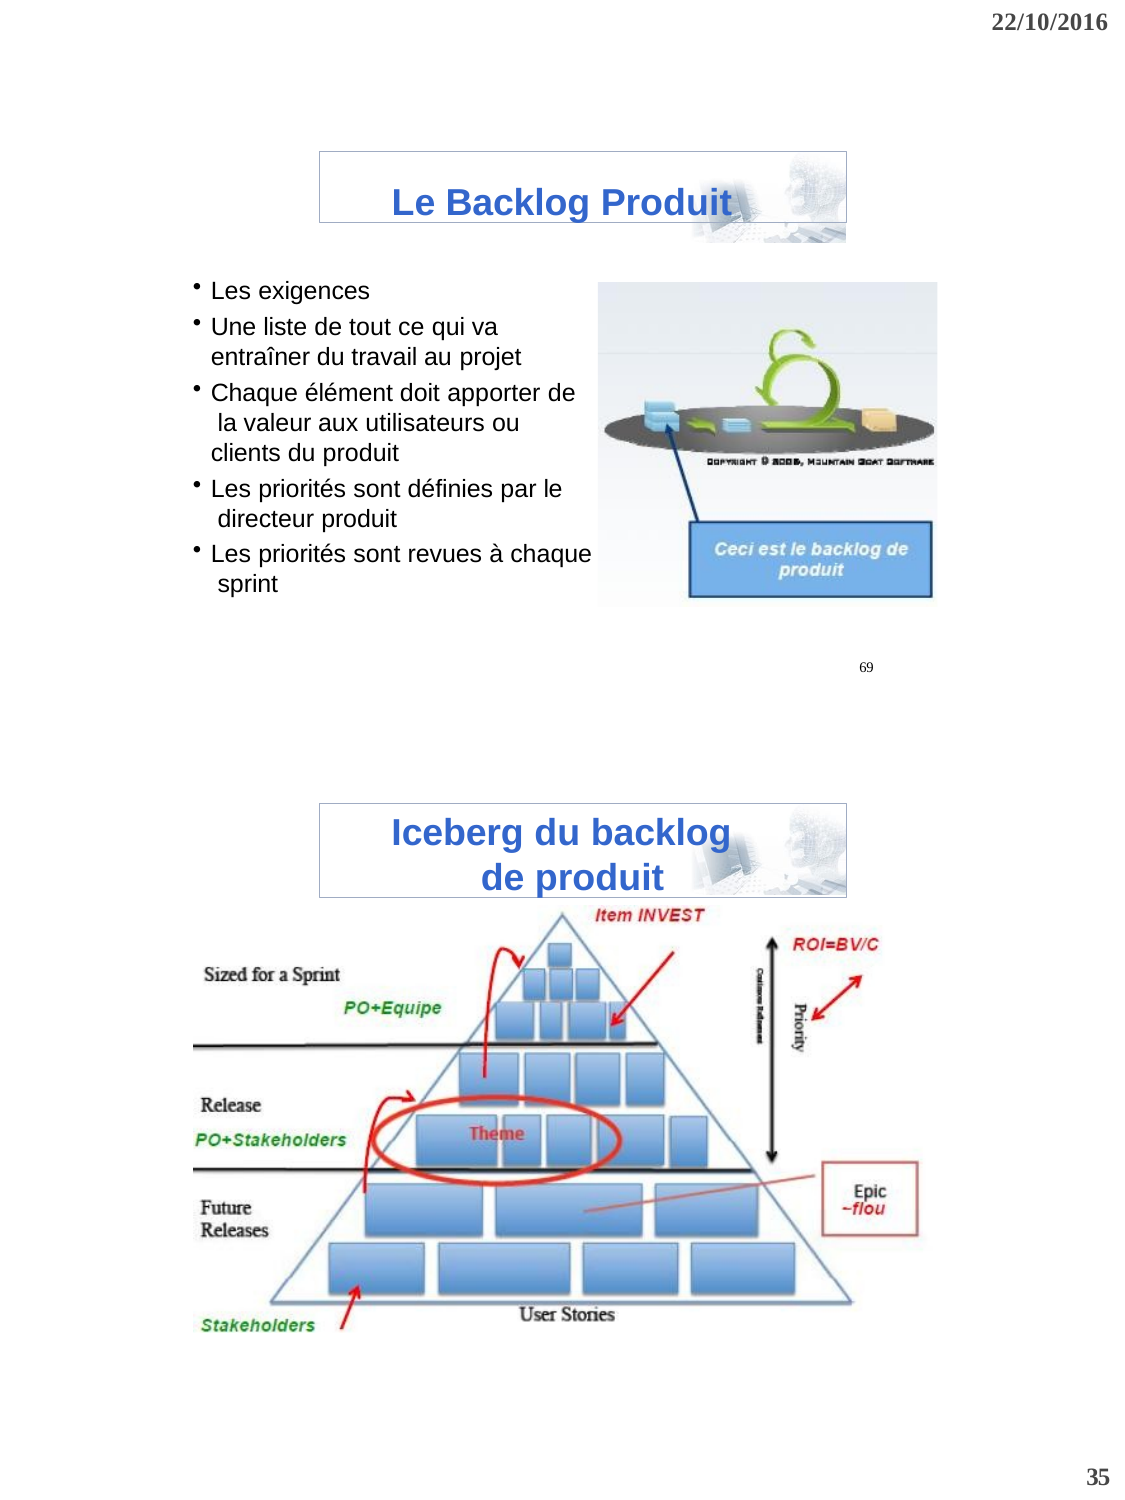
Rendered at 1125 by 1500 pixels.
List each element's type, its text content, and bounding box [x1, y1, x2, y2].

text_box Iceberg du backlog de produit [319, 803, 847, 898]
text_box [349, 223, 634, 229]
text_box 22/10/2016 [989, 3, 1112, 36]
text_box [320, 223, 846, 243]
text_box 69 [857, 656, 876, 676]
slide_number 35 [1082, 1462, 1115, 1500]
text_box Le Backlog Produit [319, 151, 847, 223]
text_box [597, 282, 938, 607]
text_box Les exigences Une liste de tout ce qui va entraîner du travail au projet Chaque élément doit apporter de la valeur aux utilisateurs ou clients du produit Les priorités sont définies par le directeur produit Les priorités sont revues à chaque sprint [192, 266, 596, 598]
text_box [193, 905, 933, 1333]
